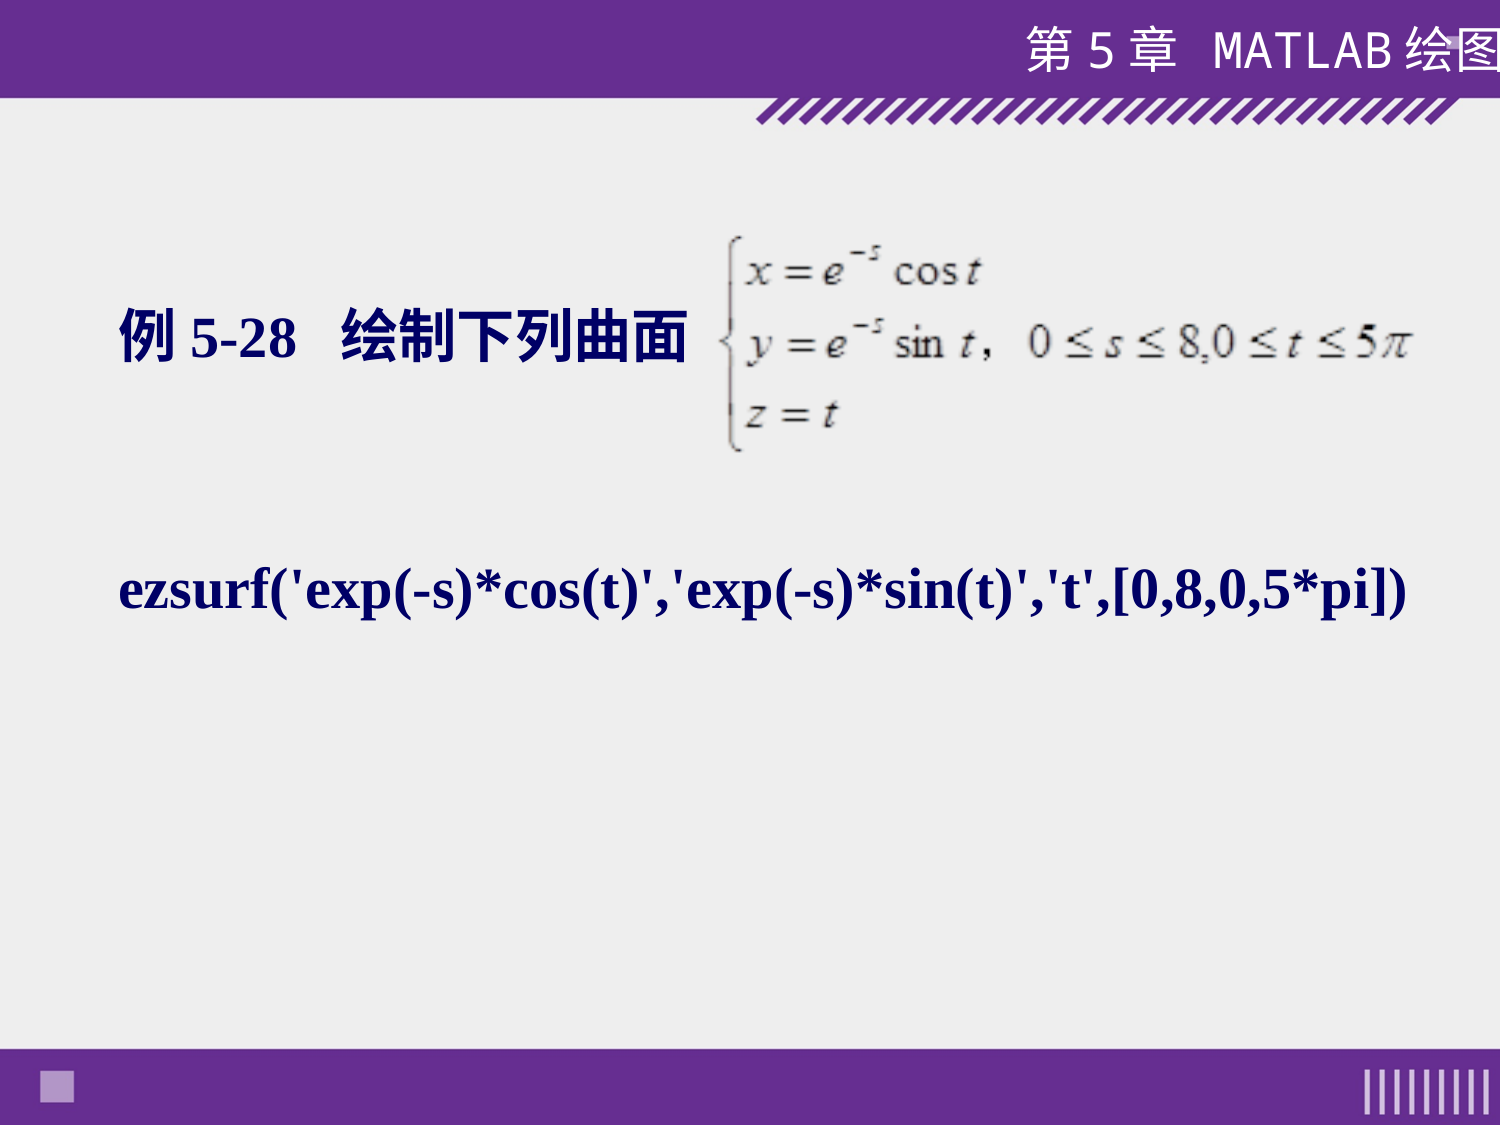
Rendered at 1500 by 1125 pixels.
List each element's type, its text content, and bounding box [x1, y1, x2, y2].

picture [1463, 32, 1497, 67]
picture [0, 0, 1500, 1125]
list 例5-28 绘制下列曲面 ezsurf('exp(-s)*cos(t)','exp(-s)*sin(t)','t',[0,8,0,5*pi]) [103, 299, 1471, 1014]
